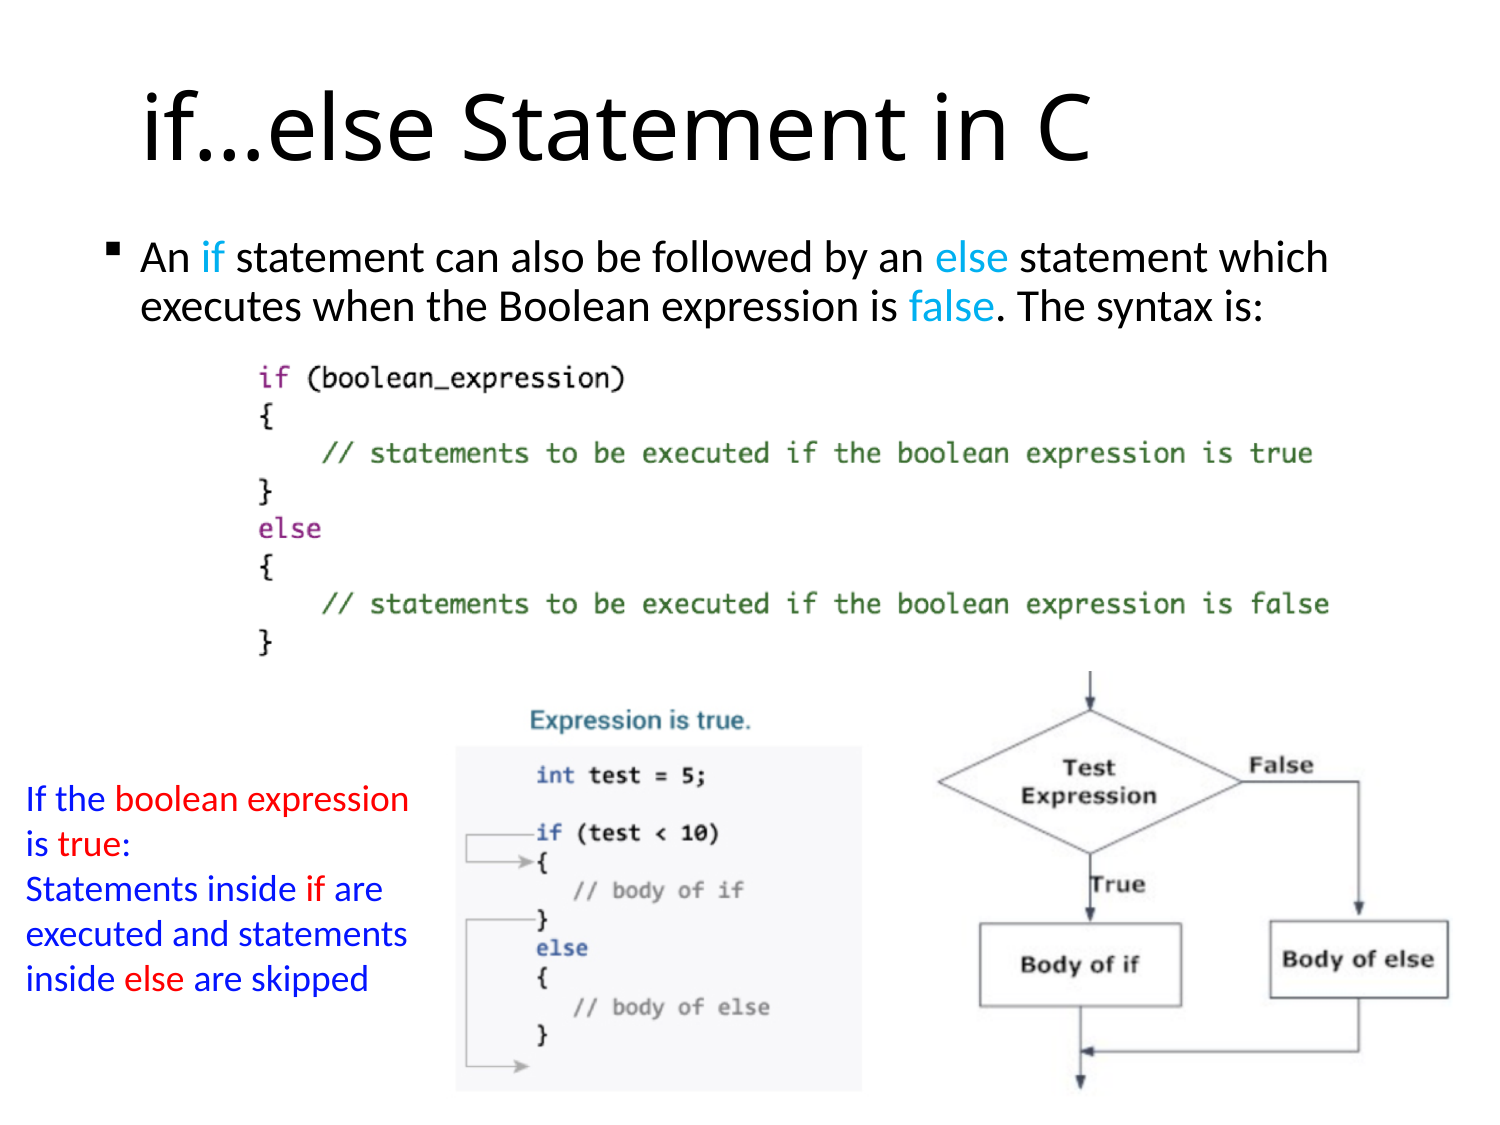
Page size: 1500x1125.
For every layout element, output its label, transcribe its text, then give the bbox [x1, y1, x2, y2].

text_box An if statement can also be followed by an else statement which executes when the Boolean expression is false. The syntax is: [87, 224, 1463, 1039]
text_box If the boolean expression is true: Statements inside if are executed and statements inside else are skipped [10, 766, 430, 1006]
picture [255, 352, 1463, 1099]
picture [430, 701, 891, 1099]
title if…else Statement in C [125, 37, 1400, 224]
